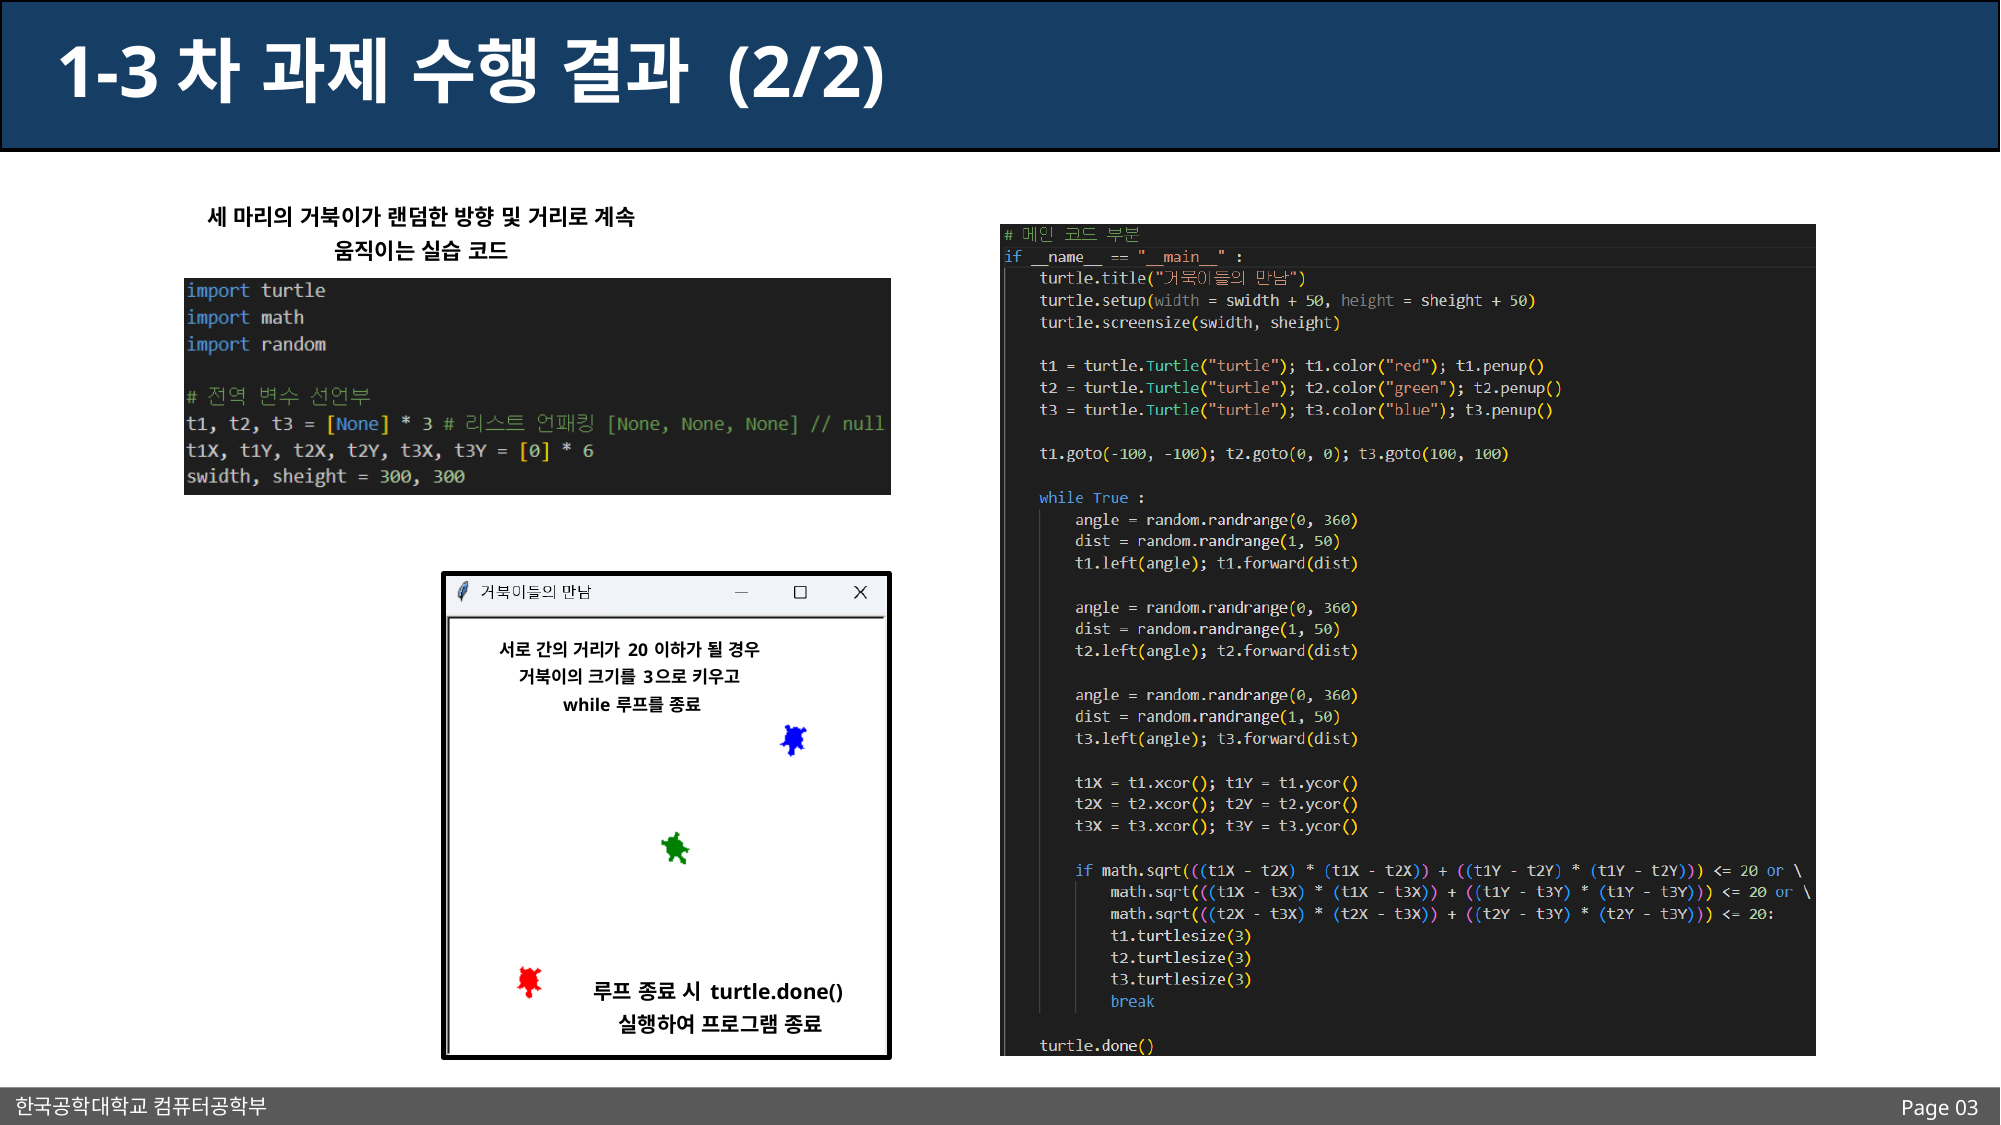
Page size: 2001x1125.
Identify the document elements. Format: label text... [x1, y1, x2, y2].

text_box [183, 224, 1817, 1056]
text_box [0, 1085, 2000, 1125]
text_box 세 마리의 거북이가 랜덤한 방향 및 거리로 계속 움직이는 실습 코드 [183, 187, 659, 224]
text_box [0, 0, 2000, 151]
title 1-3차 과제 수행 결과 (2/2) [23, 19, 919, 131]
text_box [420, 575, 888, 1056]
